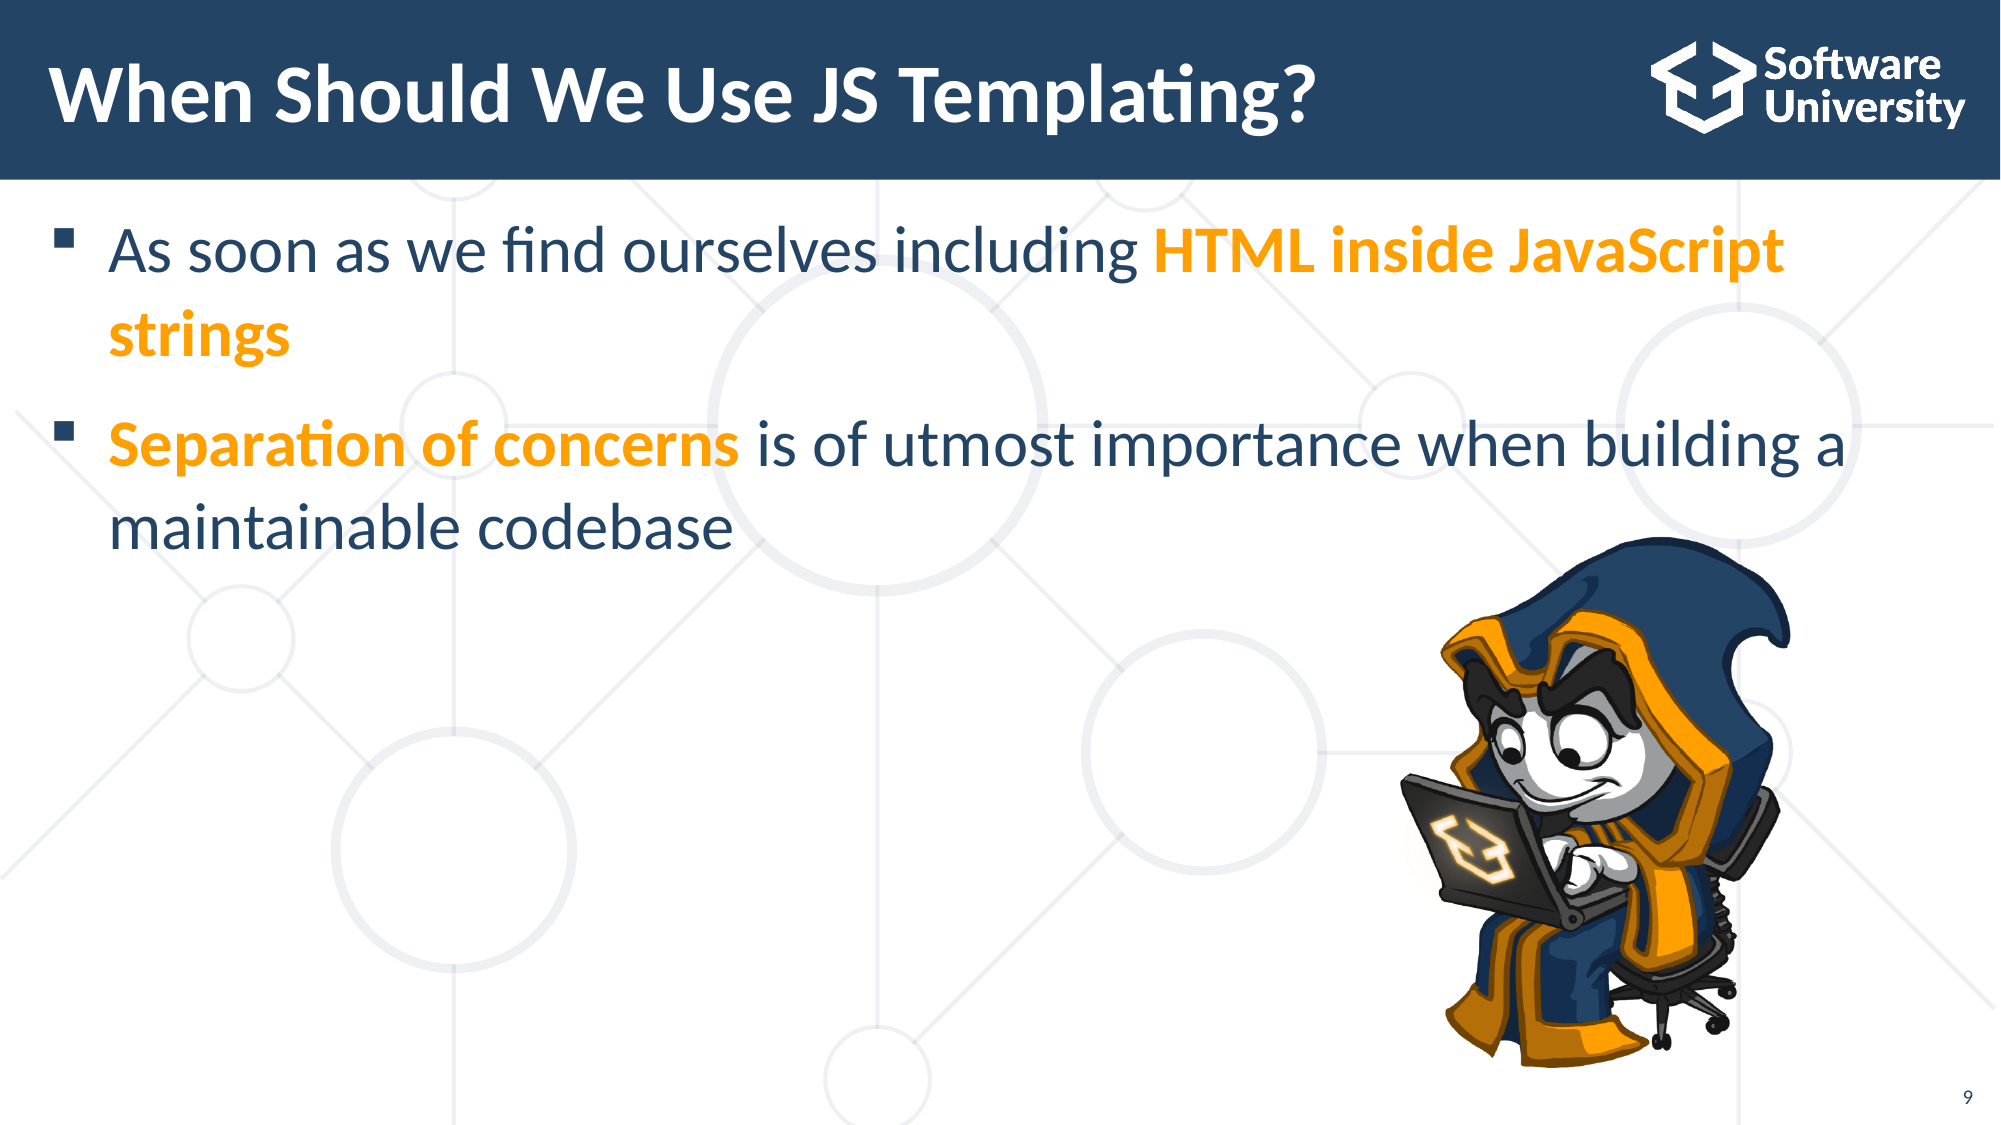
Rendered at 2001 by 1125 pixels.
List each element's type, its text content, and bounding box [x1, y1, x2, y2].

slide_number 9 [1927, 1067, 1989, 1117]
title When Should We Use JS Templating? [31, 16, 1625, 162]
picture [1651, 41, 1966, 134]
list As soon as we find ourselves including HTML inside JavaScript strings Separation of concerns is of utmost importance when building a maintainable codebase [31, 196, 1970, 1104]
picture [1324, 485, 1825, 1099]
